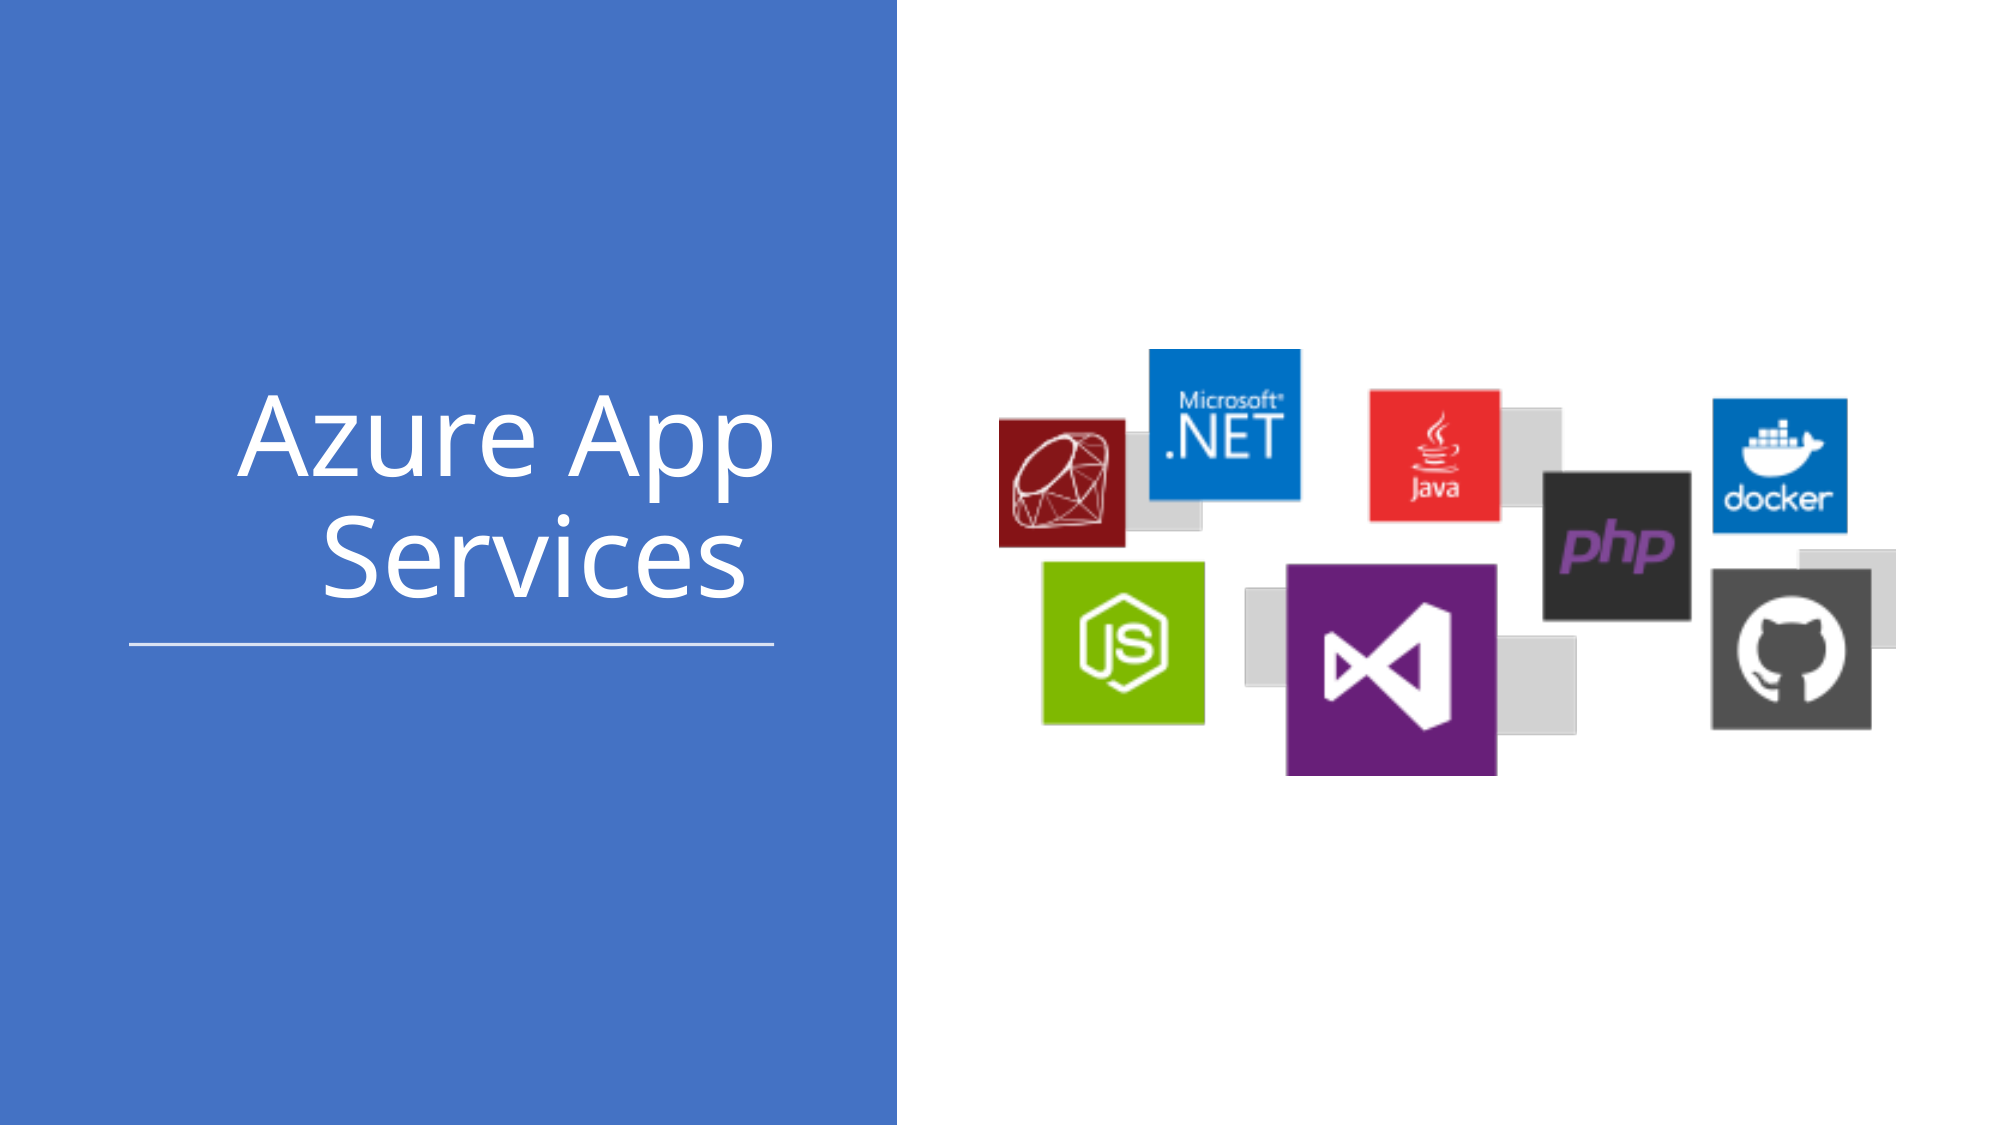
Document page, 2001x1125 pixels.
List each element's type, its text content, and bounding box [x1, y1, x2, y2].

picture [999, 349, 1896, 776]
title Azure App Services [104, 131, 795, 630]
text_box [0, 0, 898, 1125]
